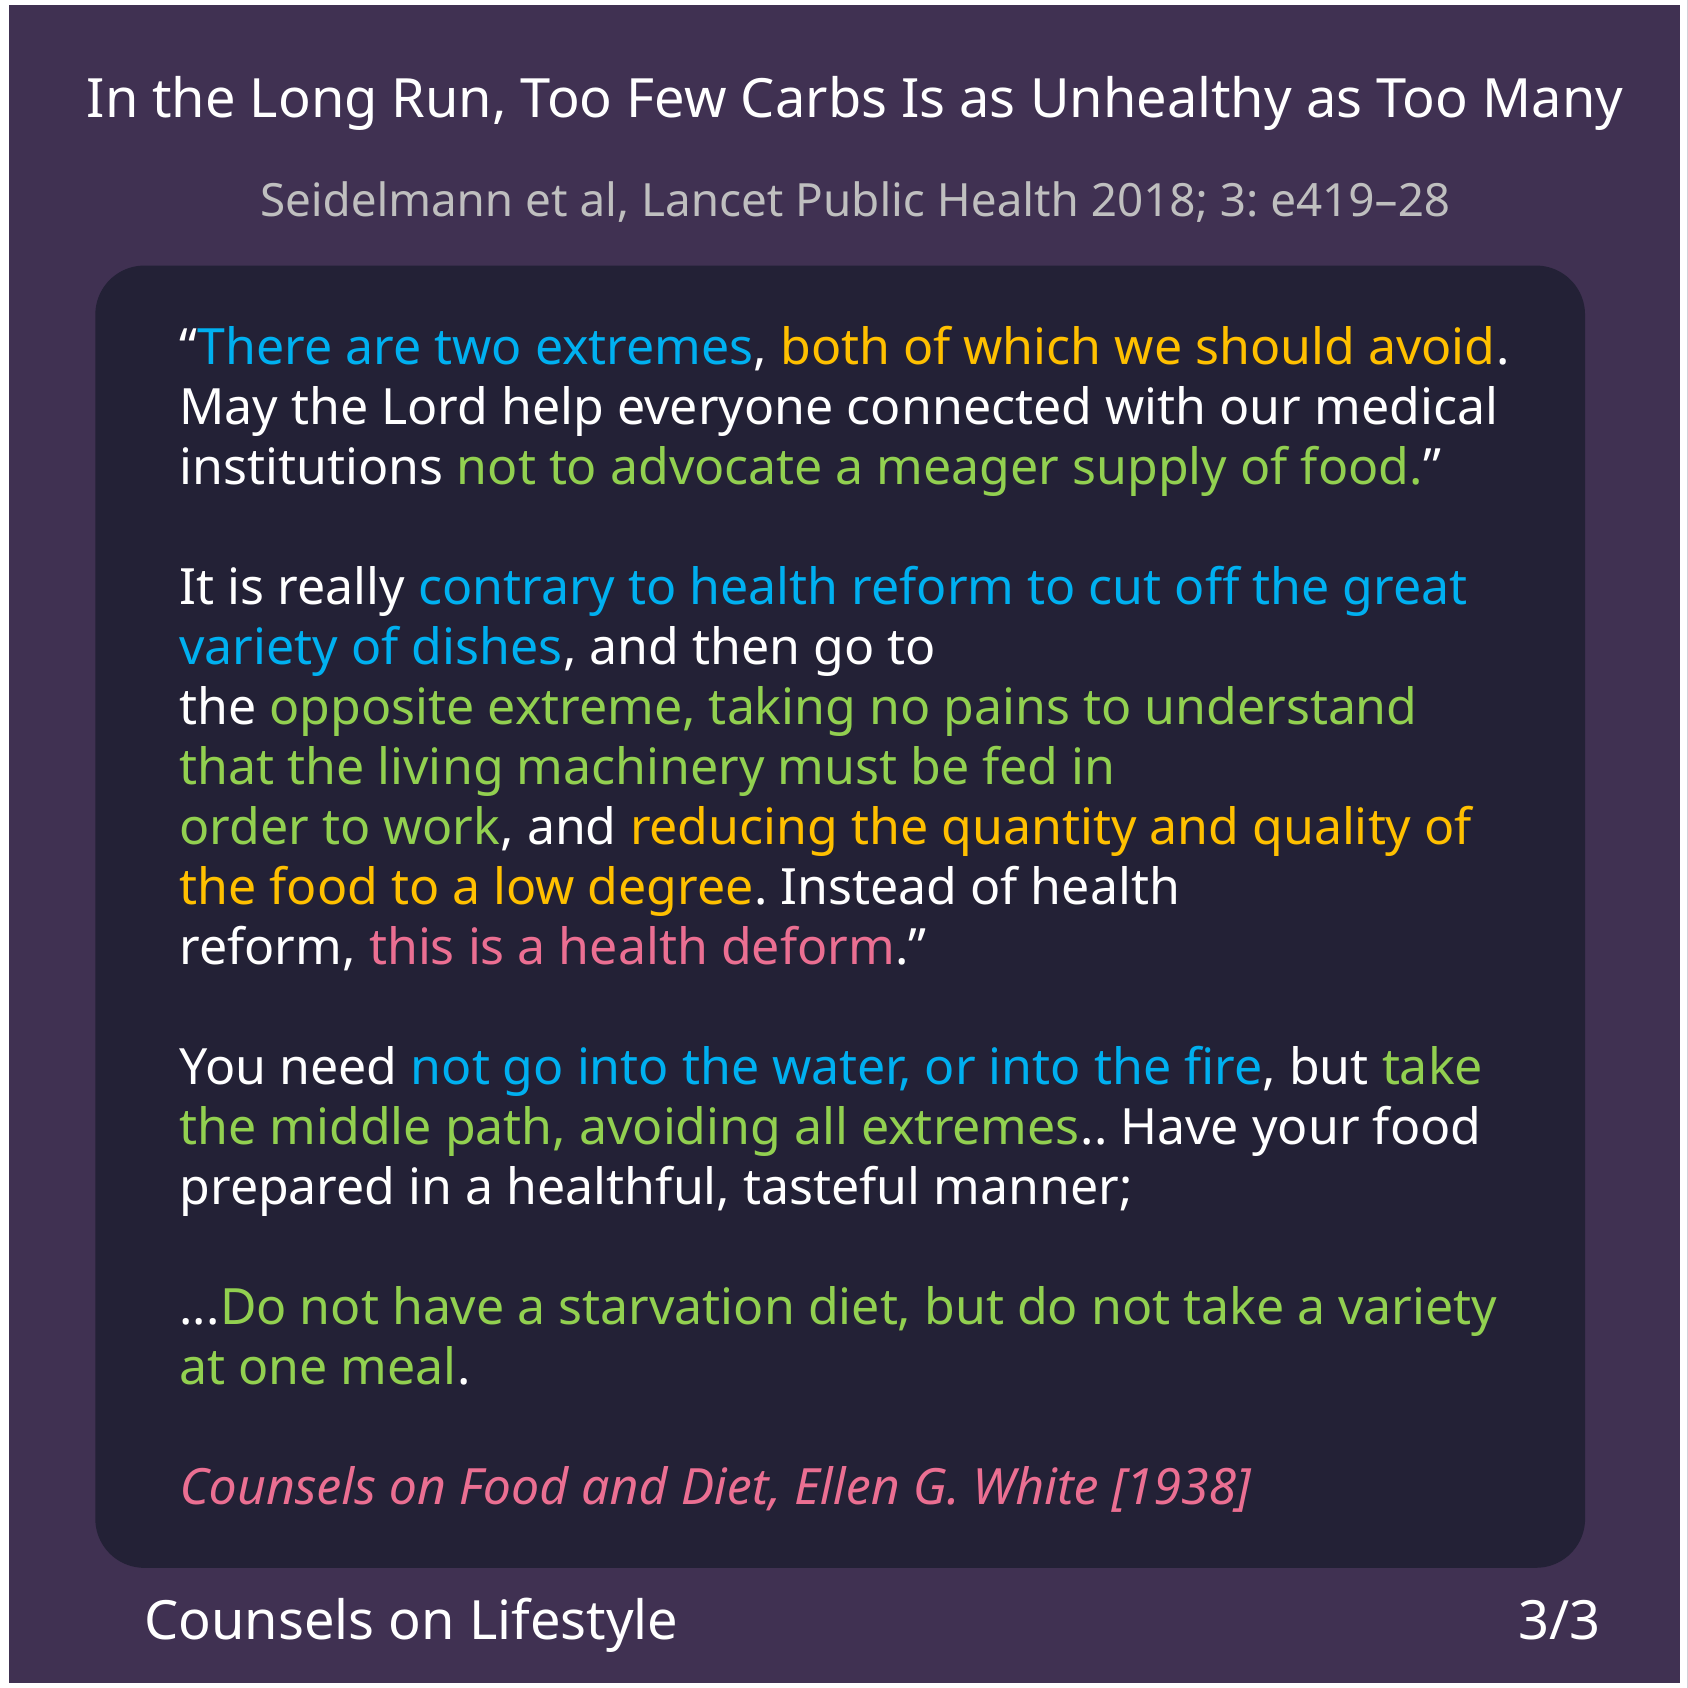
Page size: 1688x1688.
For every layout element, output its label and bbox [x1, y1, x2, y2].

text_box [2, 0, 1687, 1688]
